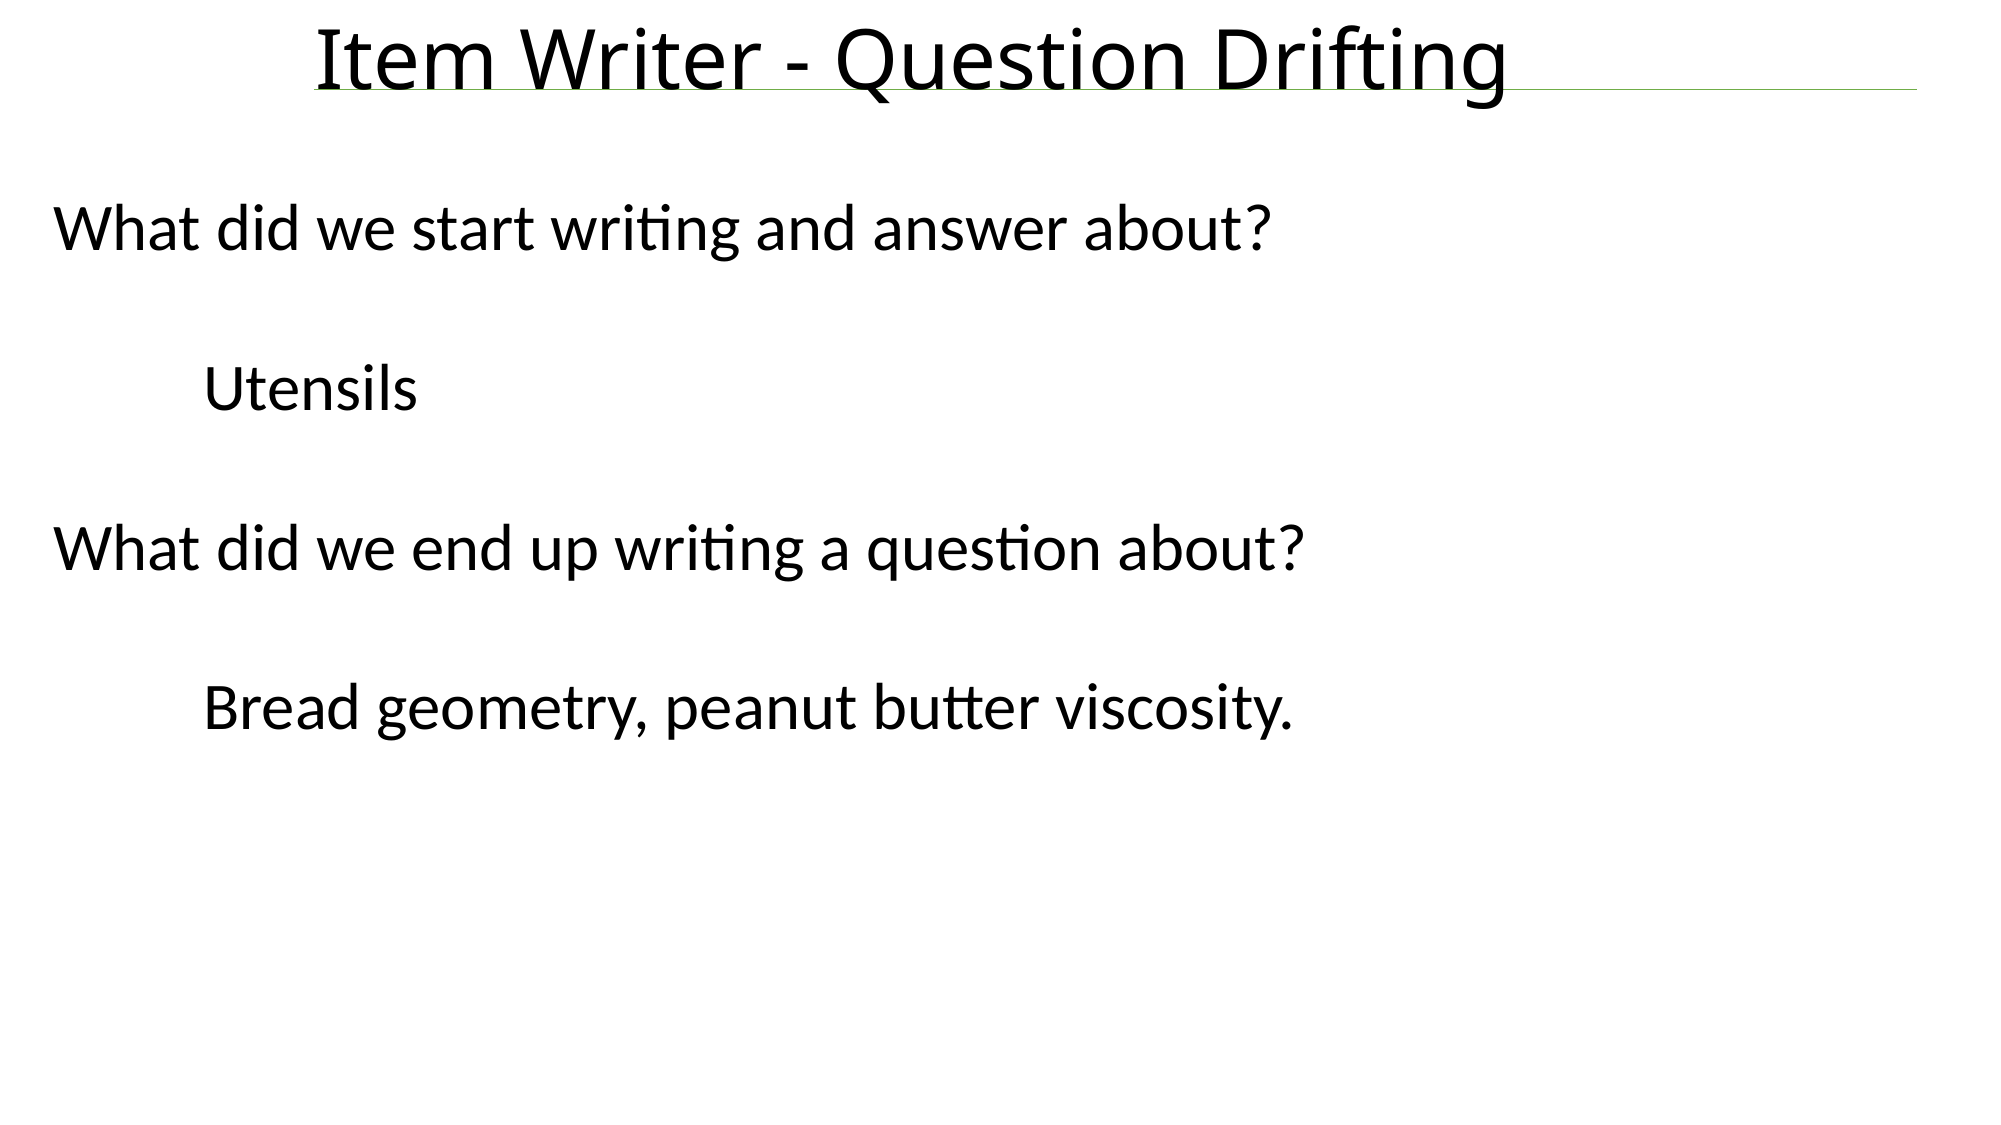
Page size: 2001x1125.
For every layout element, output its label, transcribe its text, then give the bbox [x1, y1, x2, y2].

title Item Writer - Question Drifting [300, 0, 1917, 125]
text_box What did we start writing and answer about? Utensils What did we end up writing a question about? Bread geometry, peanut butter viscosity. [38, 176, 1891, 831]
